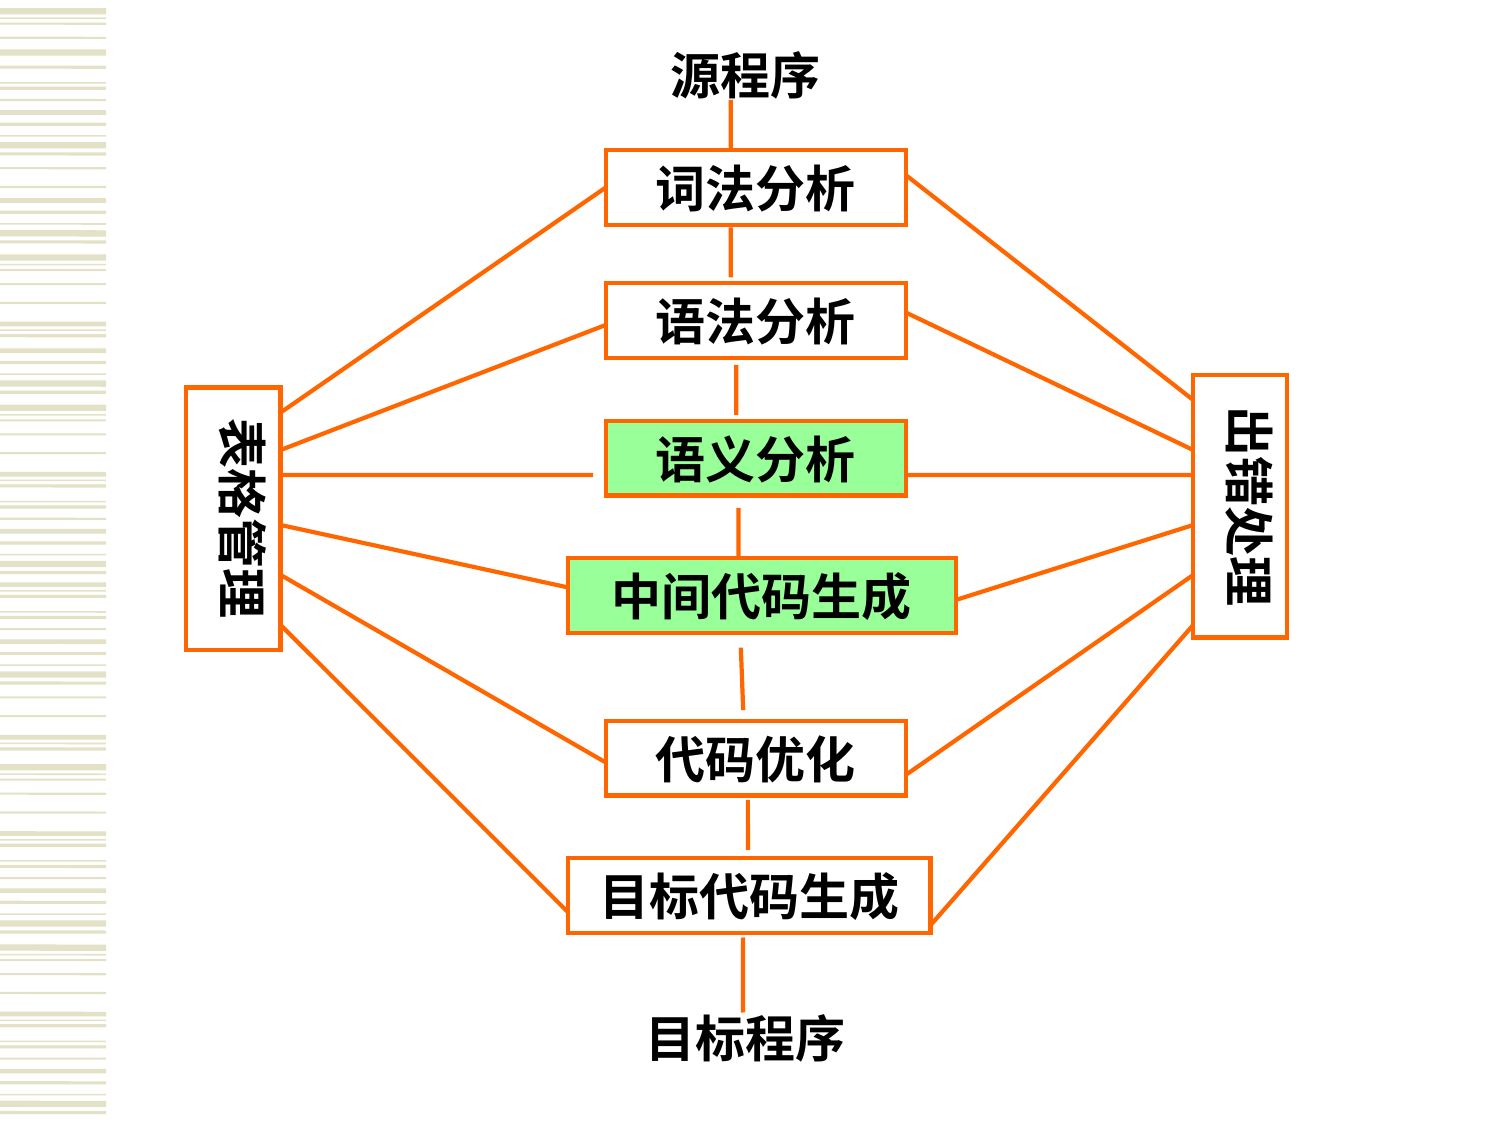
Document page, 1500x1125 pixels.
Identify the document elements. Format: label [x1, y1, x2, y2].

text_box [186, 37, 1288, 1076]
